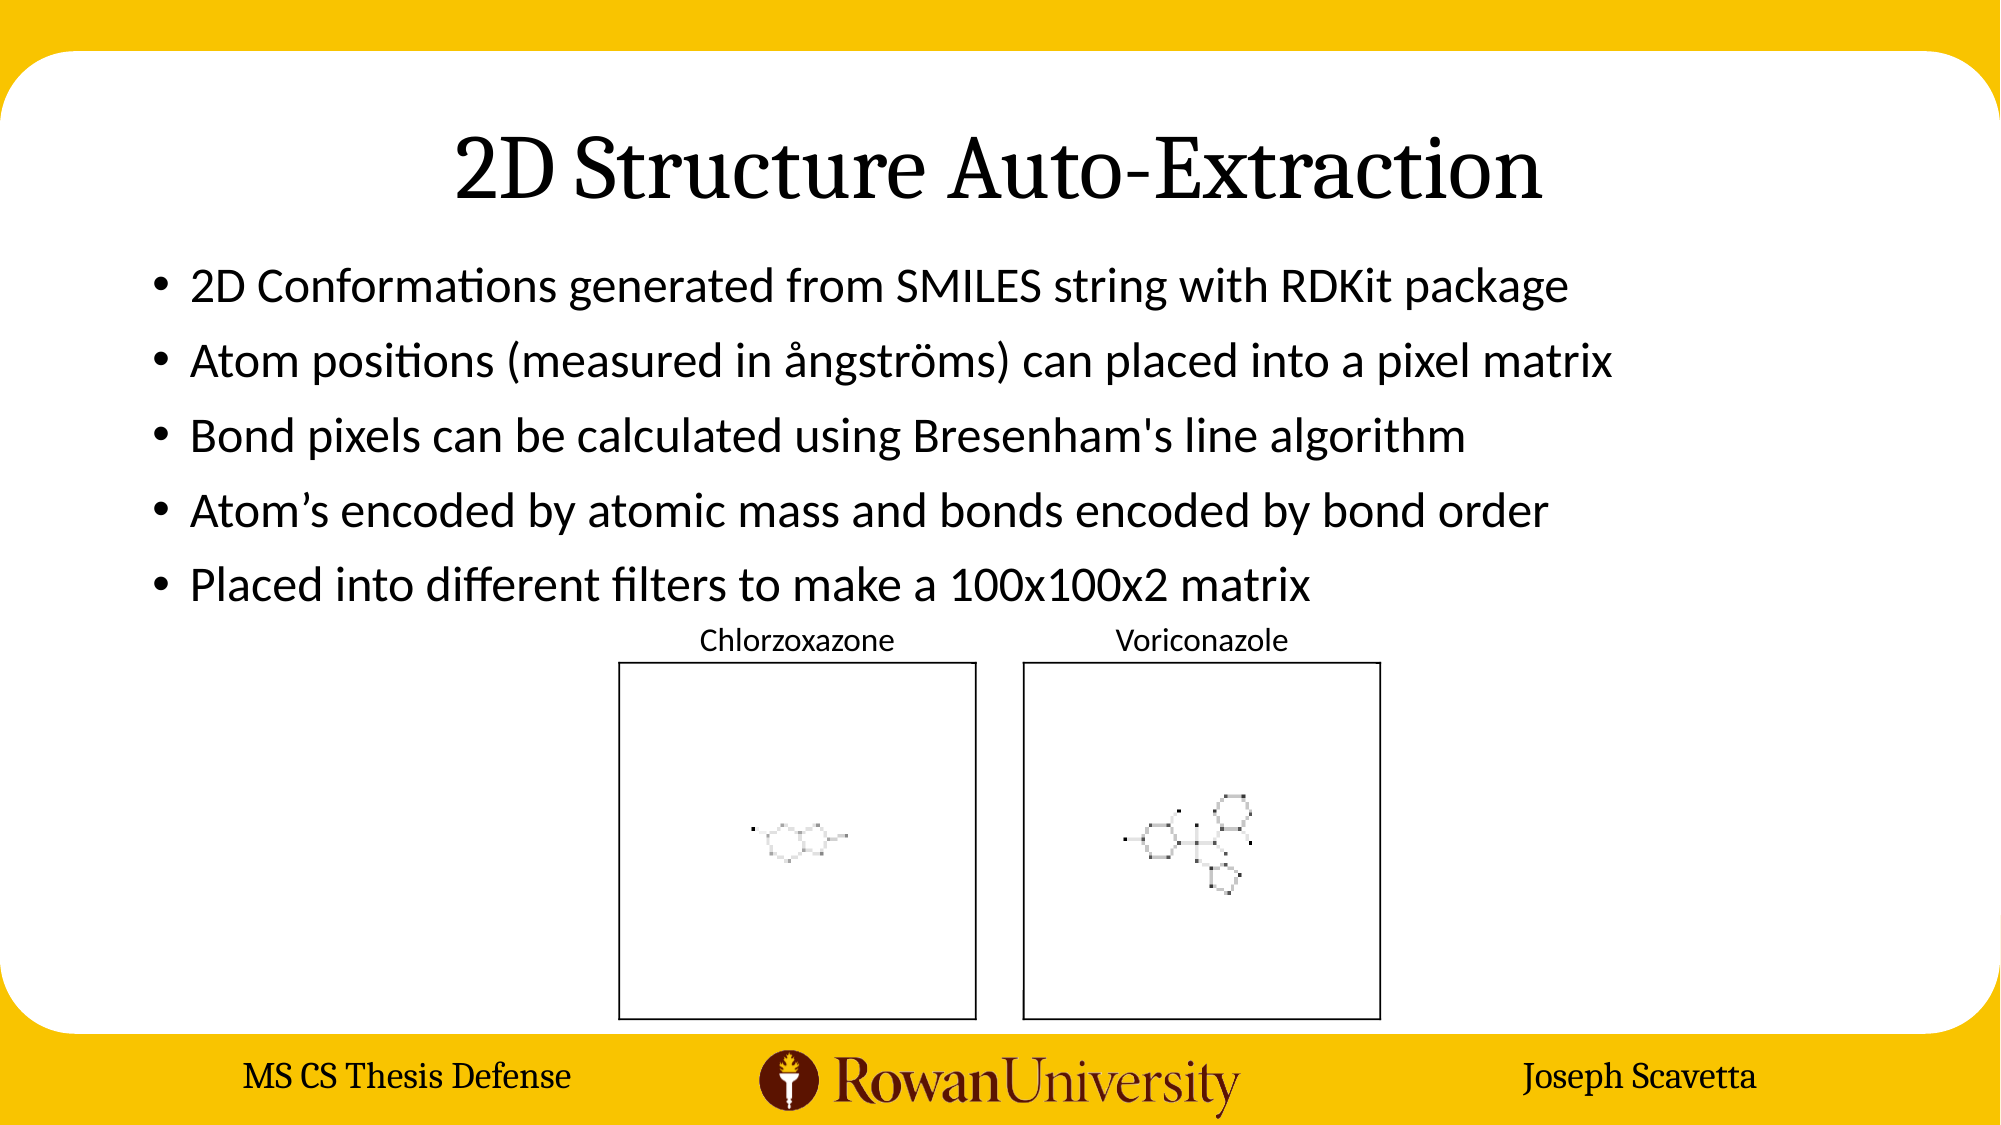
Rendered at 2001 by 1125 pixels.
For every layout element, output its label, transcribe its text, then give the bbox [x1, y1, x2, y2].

list 2D Conformations generated from SMILES string with RDKit package Atom positions (measured in ångströms) can placed into a pixel matrix Bond pixels can be calculated using Bresenham's line algorithm Atom’s encoded by atomic mass and bonds encoded by bond order Placed into different filters to make a 100x100x2 matrix [137, 251, 1863, 1014]
title 2D Structure Auto-Extraction [137, 59, 1863, 251]
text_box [619, 611, 1381, 1020]
picture [743, 1035, 1257, 1125]
